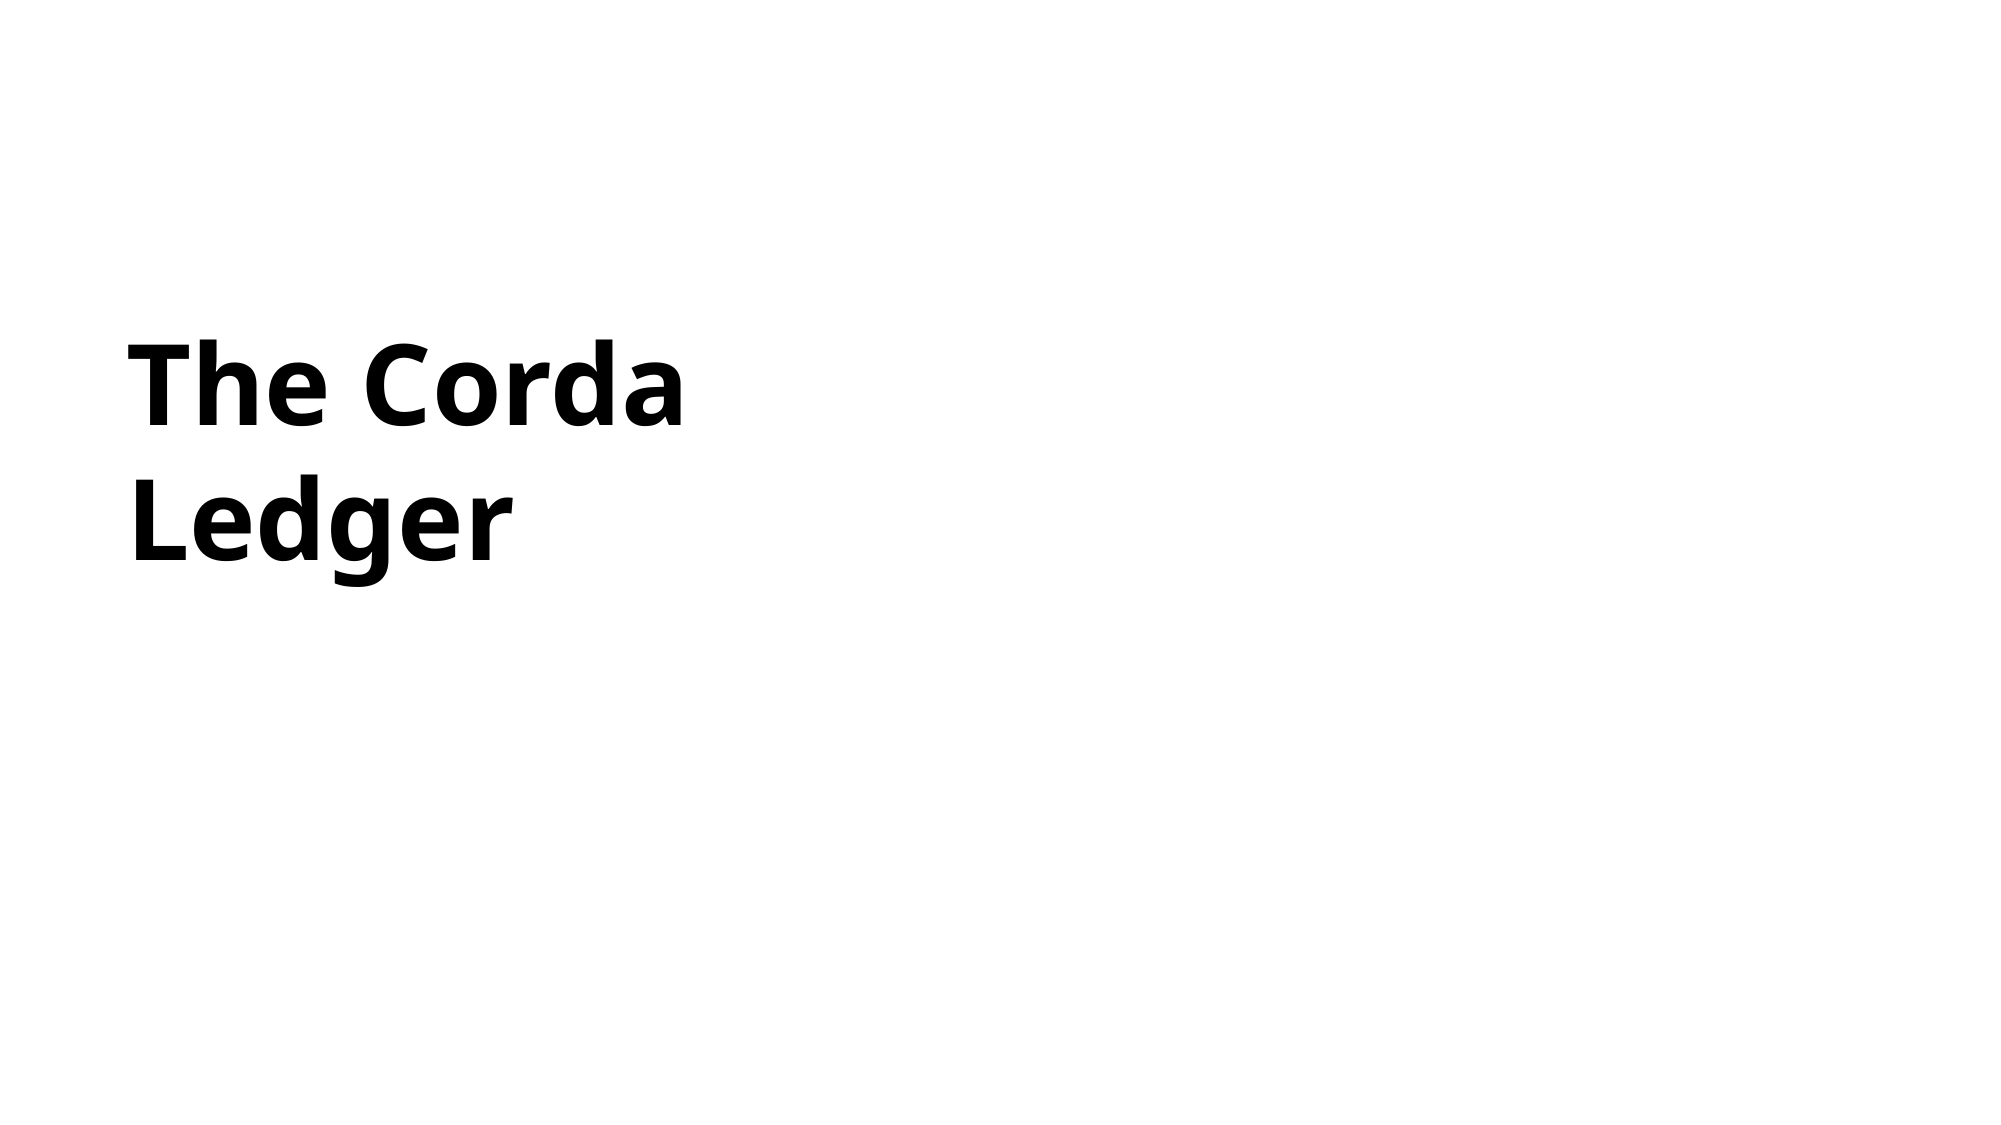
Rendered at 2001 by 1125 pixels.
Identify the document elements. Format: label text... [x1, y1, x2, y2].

title The Corda Ledger [124, 310, 1101, 583]
